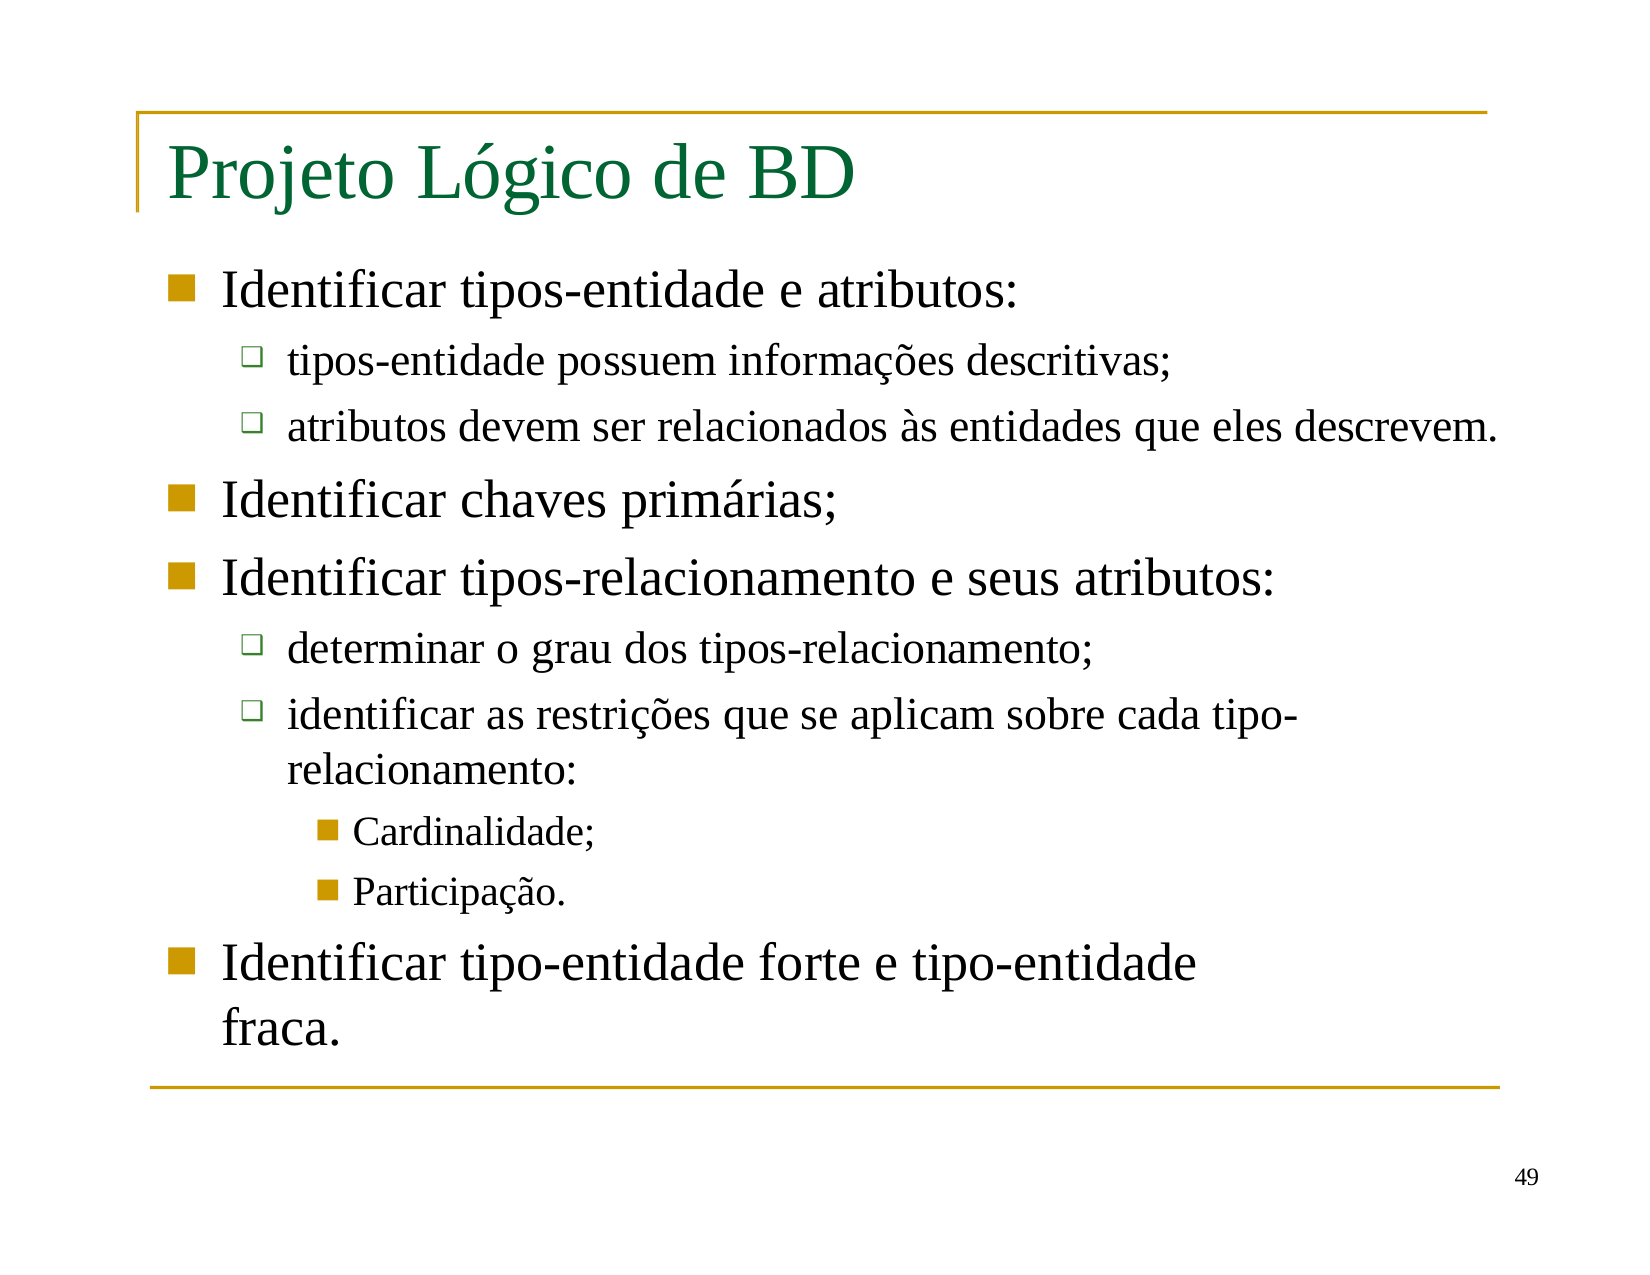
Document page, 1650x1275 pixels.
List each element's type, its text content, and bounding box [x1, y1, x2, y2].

text_box Identificar tipos-entidade e atributos: tipos-entidade possuem informações descritivas; atributos devem ser relacionados às entidades que eles descrevem. Identificar chaves primárias; Identificar tipos-relacionamento e seus atributos: determinar o grau dos tipos-relacionamento; identificar as restrições que se aplicam sobre cada tipo- relacionamento: Cardinalidade; Participação. Identificar tipo-entidade forte e tipo-entidade fraca. [162, 237, 1503, 1056]
text_box [149, 1085, 1500, 1090]
title Projeto Lógico de BD [158, 117, 1492, 333]
slide_number 10 [1508, 1161, 1547, 1275]
